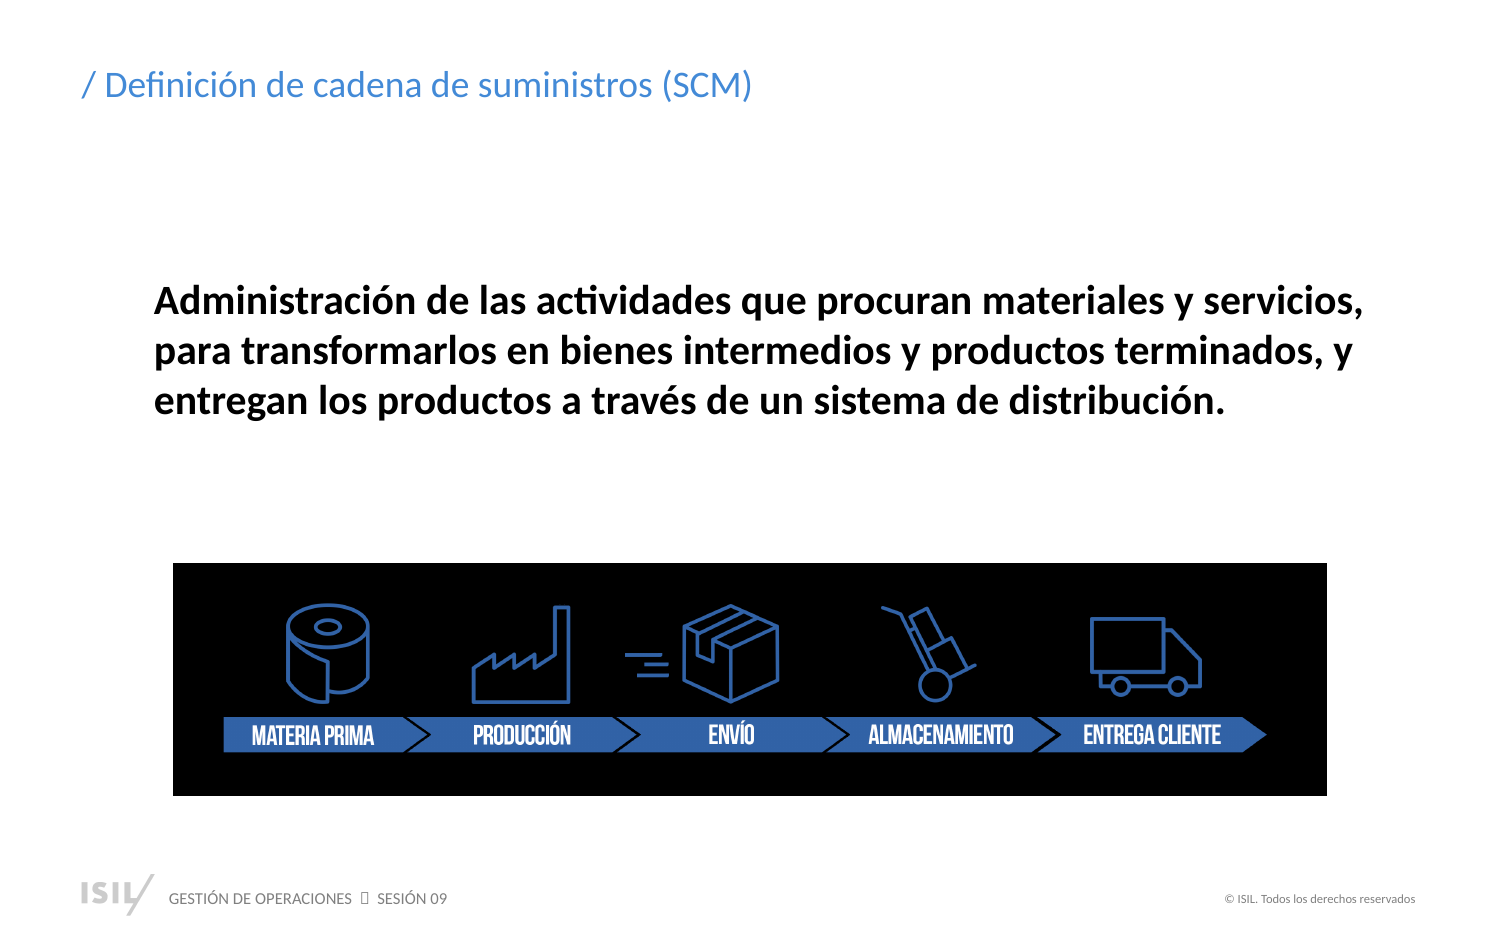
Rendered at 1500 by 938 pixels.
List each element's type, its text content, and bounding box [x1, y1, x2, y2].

text_box Administración de las actividades que procuran materiales y servicios, para transformarlos en bienes intermedios y productos terminados, y entregan los productos a través de un sistema de distribución. [139, 265, 1417, 431]
picture [172, 563, 1328, 796]
text_box / Definición de cadena de suministros (SCM) [66, 52, 1249, 113]
